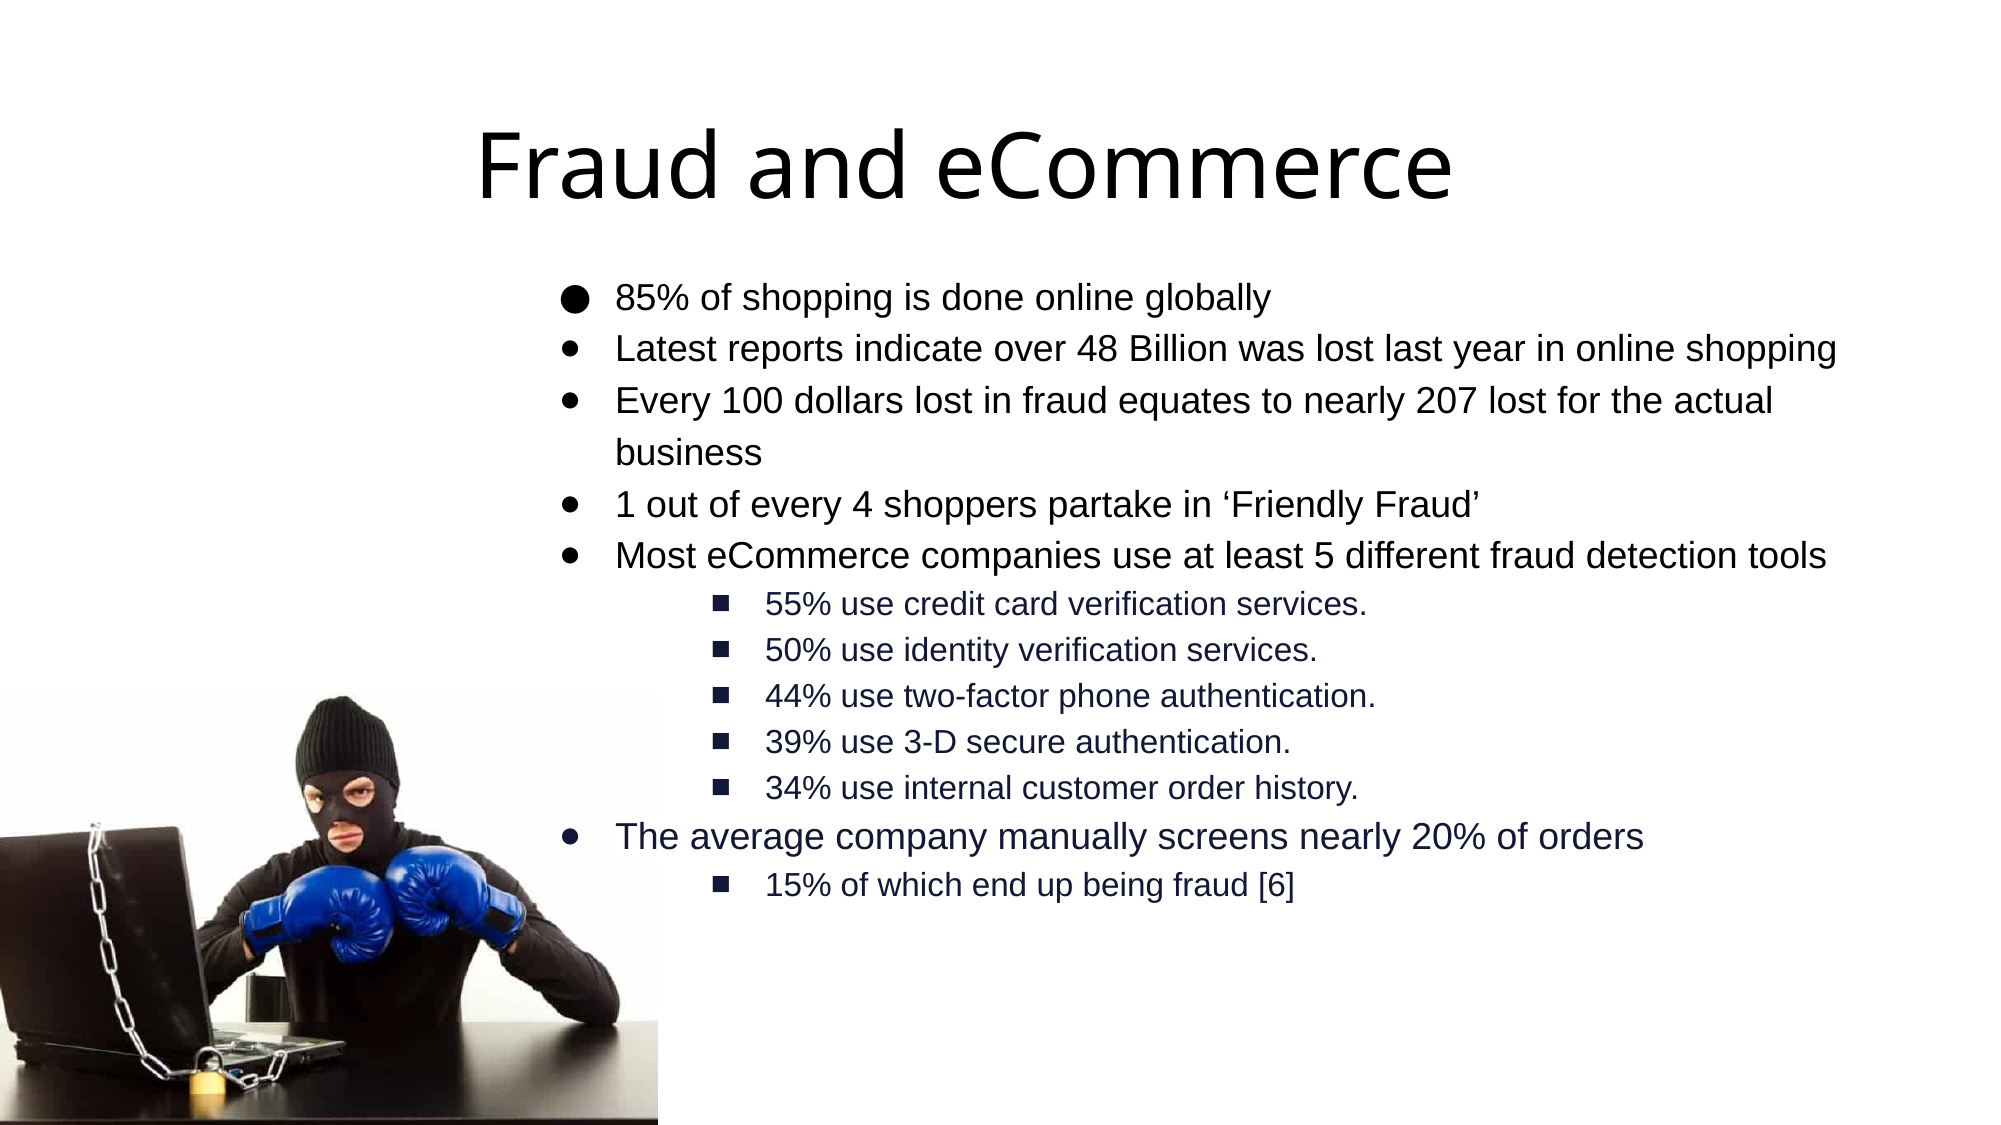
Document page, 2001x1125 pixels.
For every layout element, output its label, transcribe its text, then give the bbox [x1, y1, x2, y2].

text_box 85% of shopping is done online globally Latest reports indicate over 48 Billion was lost last year in online shopping Every 100 dollars lost in fraud equates to nearly 207 lost for the actual business 1 out of every 4 shoppers partake in ‘Friendly Fraud’ Most eCommerce companies use at least 5 different fraud detection tools 55% use credit card verification services. 50% use identity verification services. 44% use two-factor phone authentication. 39% use 3-D secure authentication. 34% use internal customer order history. The average company manually screens nearly 20% of orders 15% of which end up being fraud [6] [524, 250, 1854, 1069]
picture [0, 692, 659, 1125]
title Fraud and eCommerce [137, 59, 1863, 278]
